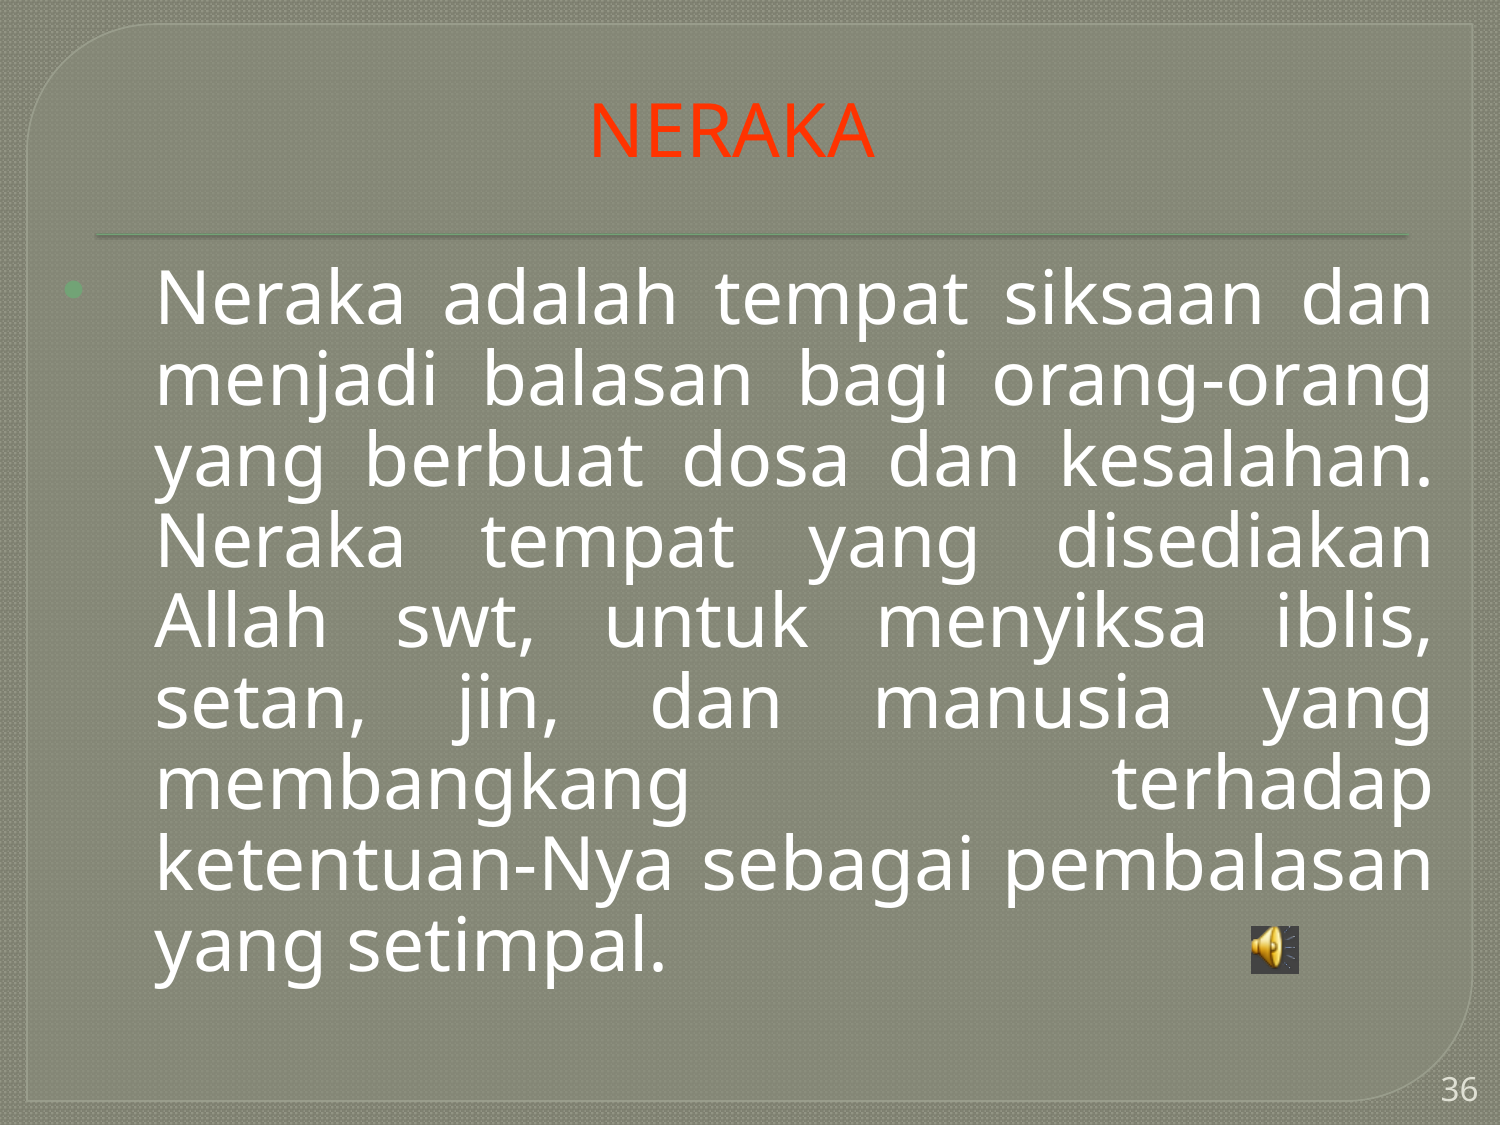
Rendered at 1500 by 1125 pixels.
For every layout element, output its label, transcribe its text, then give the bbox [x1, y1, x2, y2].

picture [1249, 924, 1301, 976]
list Neraka adalah tempat siksaan dan menjadi balasan bagi orang-orang yang berbuat dosa dan kesalahan. Neraka tempat yang disediakan Allah swt, untuk menyiksa iblis, setan, jin, dan manusia yang membangkang terhadap ketentuan-Nya sebagai pembalasan yang setimpal. [50, 162, 1450, 1000]
slide_number 36 [1417, 1068, 1494, 1114]
text_box NERAKA [572, 74, 891, 180]
